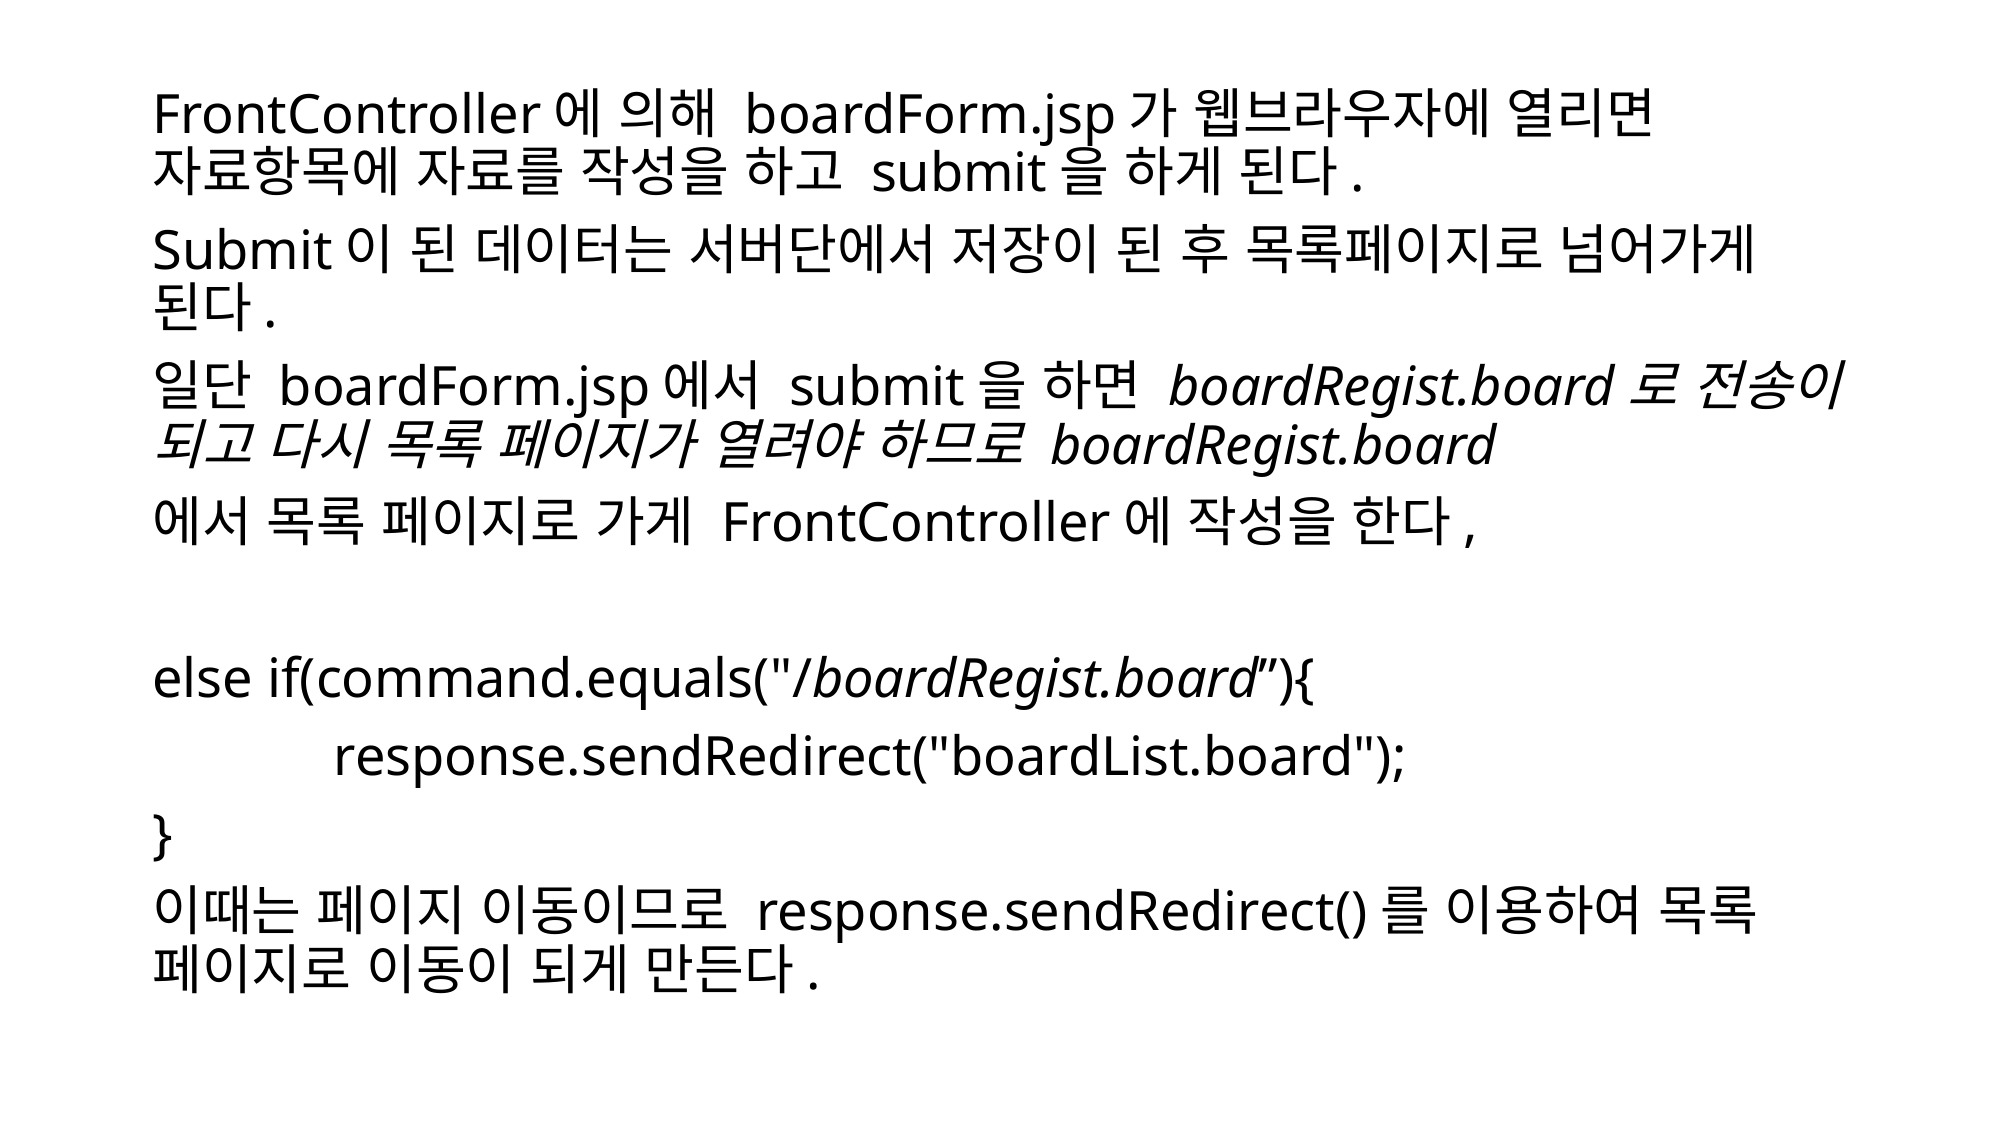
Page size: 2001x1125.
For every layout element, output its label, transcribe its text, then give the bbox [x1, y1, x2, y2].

list FrontController에 의해 boardForm.jsp가 웹브라우자에 열리면 자료항목에 자료를 작성을 하고 submit을 하게 된다. Submit이 된 데이터는 서버단에서 저장이 된 후 목록페이지로 넘어가게 된다. 일단 boardForm.jsp에서 submit을 하면 boardRegist.board로 전송이 되고 다시 목록 페이지가 열려야 하므로 boardRegist.board 에서 목록 페이지로 가게 FrontController에 작성을 한다, else if(command.equals("/boardRegist.board”){ response.sendRedirect("boardList.board"); } 이때는 페이지 이동이므로 response.sendRedirect()를 이용하여 목록 페이지로 이동이 되게 만든다. [137, 79, 1863, 1014]
